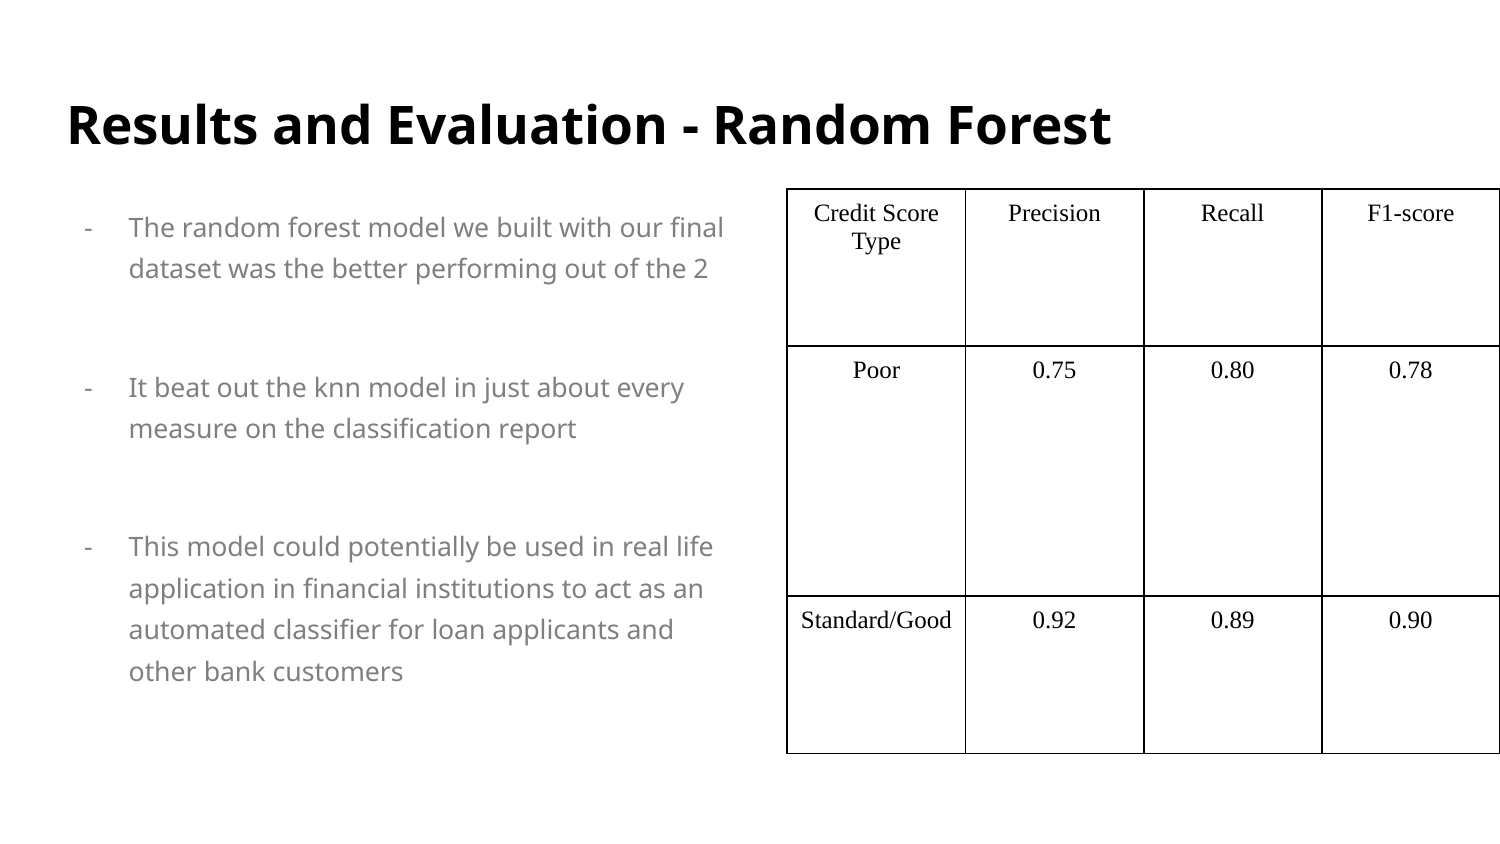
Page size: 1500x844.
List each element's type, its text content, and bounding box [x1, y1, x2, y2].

table_cell Standard/Good [788, 597, 965, 753]
table_cell 0.90 [1323, 597, 1499, 753]
list The random forest model we built with our final dataset was the better performing out of the 2 It beat out the knn model in just about every measure on the classification report This model could potentially be used in real life application in financial institutions to act as an automated classifier for loan applicants and other bank customers [51, 189, 750, 754]
table_cell 0.80 [1145, 347, 1321, 595]
title Results and Evaluation - Random Forest [51, 72, 1449, 176]
table_cell 0.92 [966, 597, 1143, 753]
table_cell Poor [788, 347, 965, 595]
table_cell 0.75 [966, 347, 1143, 595]
table_header F1-score [1323, 190, 1499, 345]
table_cell 0.89 [1145, 597, 1321, 753]
table_header Recall [1145, 190, 1321, 345]
table_header Precision [966, 190, 1143, 345]
table_header Credit Score Type [788, 190, 965, 345]
table_cell 0.78 [1323, 347, 1499, 595]
